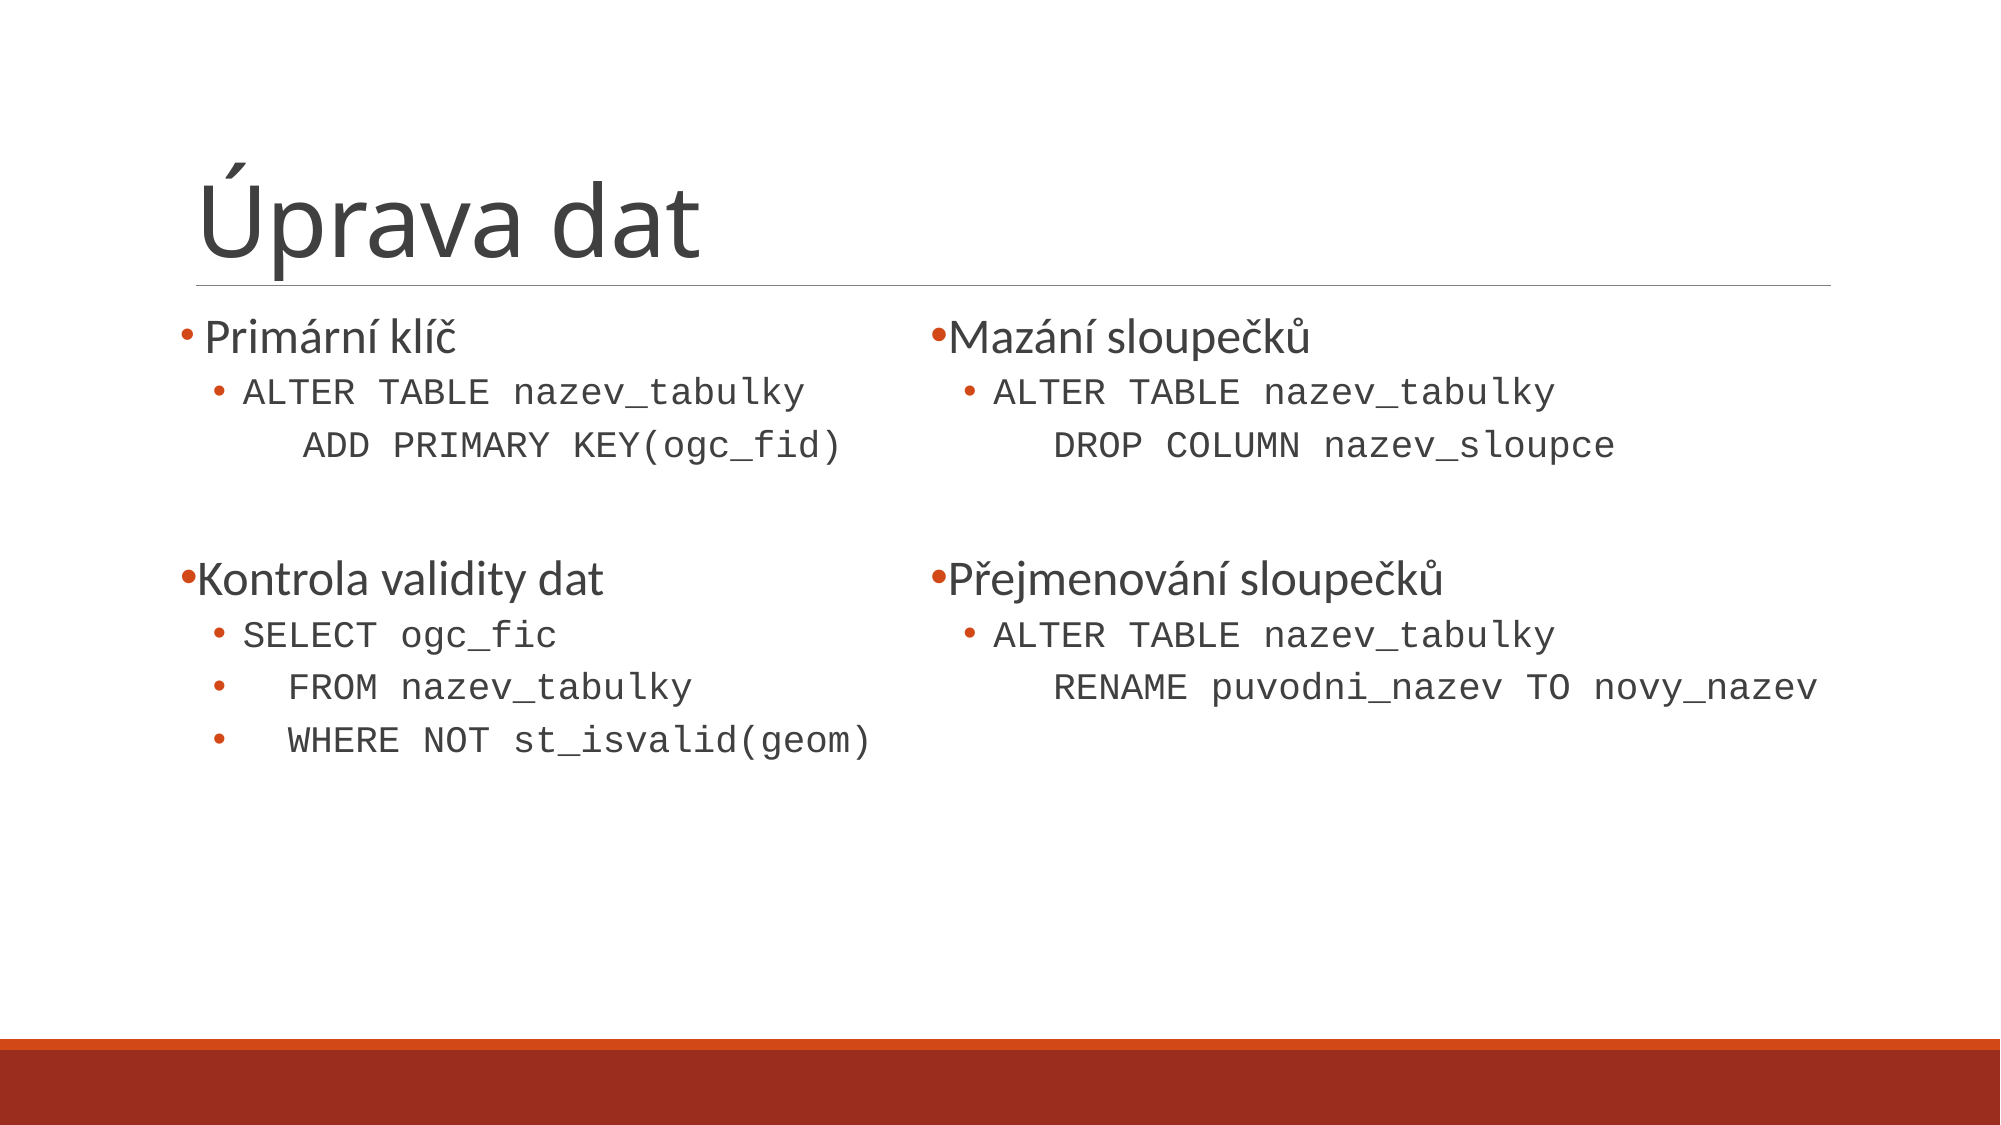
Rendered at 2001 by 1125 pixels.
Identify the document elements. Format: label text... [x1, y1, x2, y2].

list Mazání sloupečků ALTER TABLE nazev_tabulky DROP COLUMN nazev_sloupce Přejmenování sloupečků ALTER TABLE nazev_tabulky RENAME puvodni_nazev TO novy_nazev [930, 302, 1830, 963]
list Primární klíč ALTER TABLE nazev_tabulky ADD PRIMARY KEY(ogc_fid) Kontrola validity dat SELECT ogc_fic FROM nazev_tabulky WHERE NOT st_isvalid(geom) [180, 302, 892, 963]
title Úprava dat [180, 47, 1830, 285]
